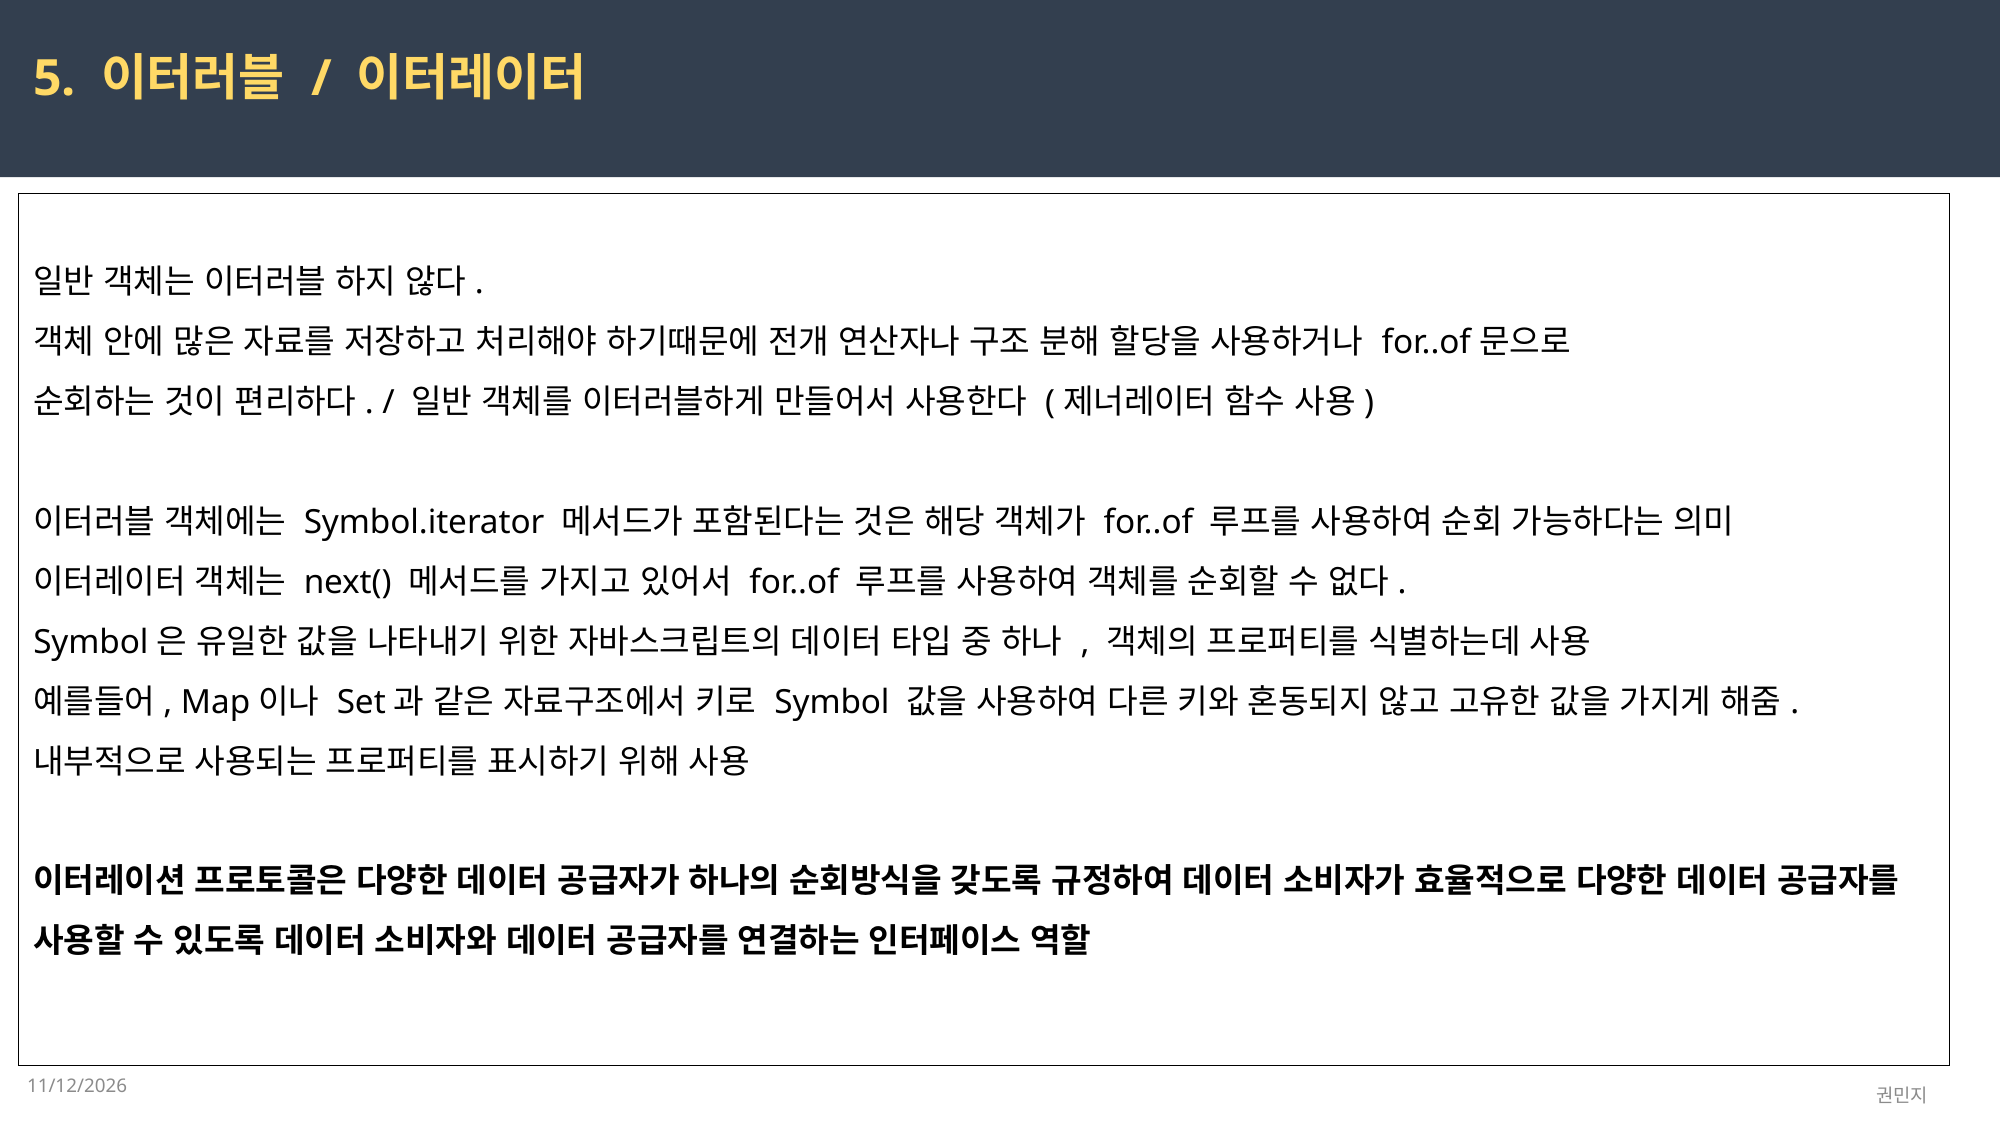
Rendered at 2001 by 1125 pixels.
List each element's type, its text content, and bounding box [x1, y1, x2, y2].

text_box 5. 이터러블 / 이터레이터 [18, 38, 1985, 113]
text_box 일반 객체는 이터러블 하지 않다. 객체 안에 많은 자료를 저장하고 처리해야 하기때문에 전개 연산자나 구조 분해 할당을 사용하거나 for..of문으로 순회하는 것이 편리하다. / 일반 객체를 이터러블하게 만들어서 사용한다 (제너레이터 함수 사용) 이터러블 객체에는 Symbol.iterator 메서드가 포함된다는 것은 해당 객체가 for..of 루프를 사용하여 순회 가능하다는 의미 이터레이터 객체는 next() 메서드를 가지고 있어서 for..of 루프를 사용하여 객체를 순회할 수 없다. Symbol은 유일한 값을 나타내기 위한 자바스크립트의 데이터 타입 중 하나 , 객체의 프로퍼티를 식별하는데 사용 예를들어, Map이나 Set과 같은 자료구조에서 키로 Symbol 값을 사용하여 다른 키와 혼동되지 않고 고유한 값을 가지게 해줌. 내부적으로 사용되는 프로퍼티를 표시하기 위해 사용 이터레이션 프로토콜은 다양한 데이터 공급자가 하나의 순회방식을 갖도록 규정하여 데이터 소비자가 효율적으로 다양한 데이터 공급자를 사용할 수 있도록 데이터 소비자와 데이터 공급자를 연결하는 인터페이스 역할 [18, 193, 1950, 1066]
text_box [0, 0, 2000, 178]
footer 권민지 [1805, 1065, 1999, 1125]
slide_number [12, 1056, 462, 1117]
